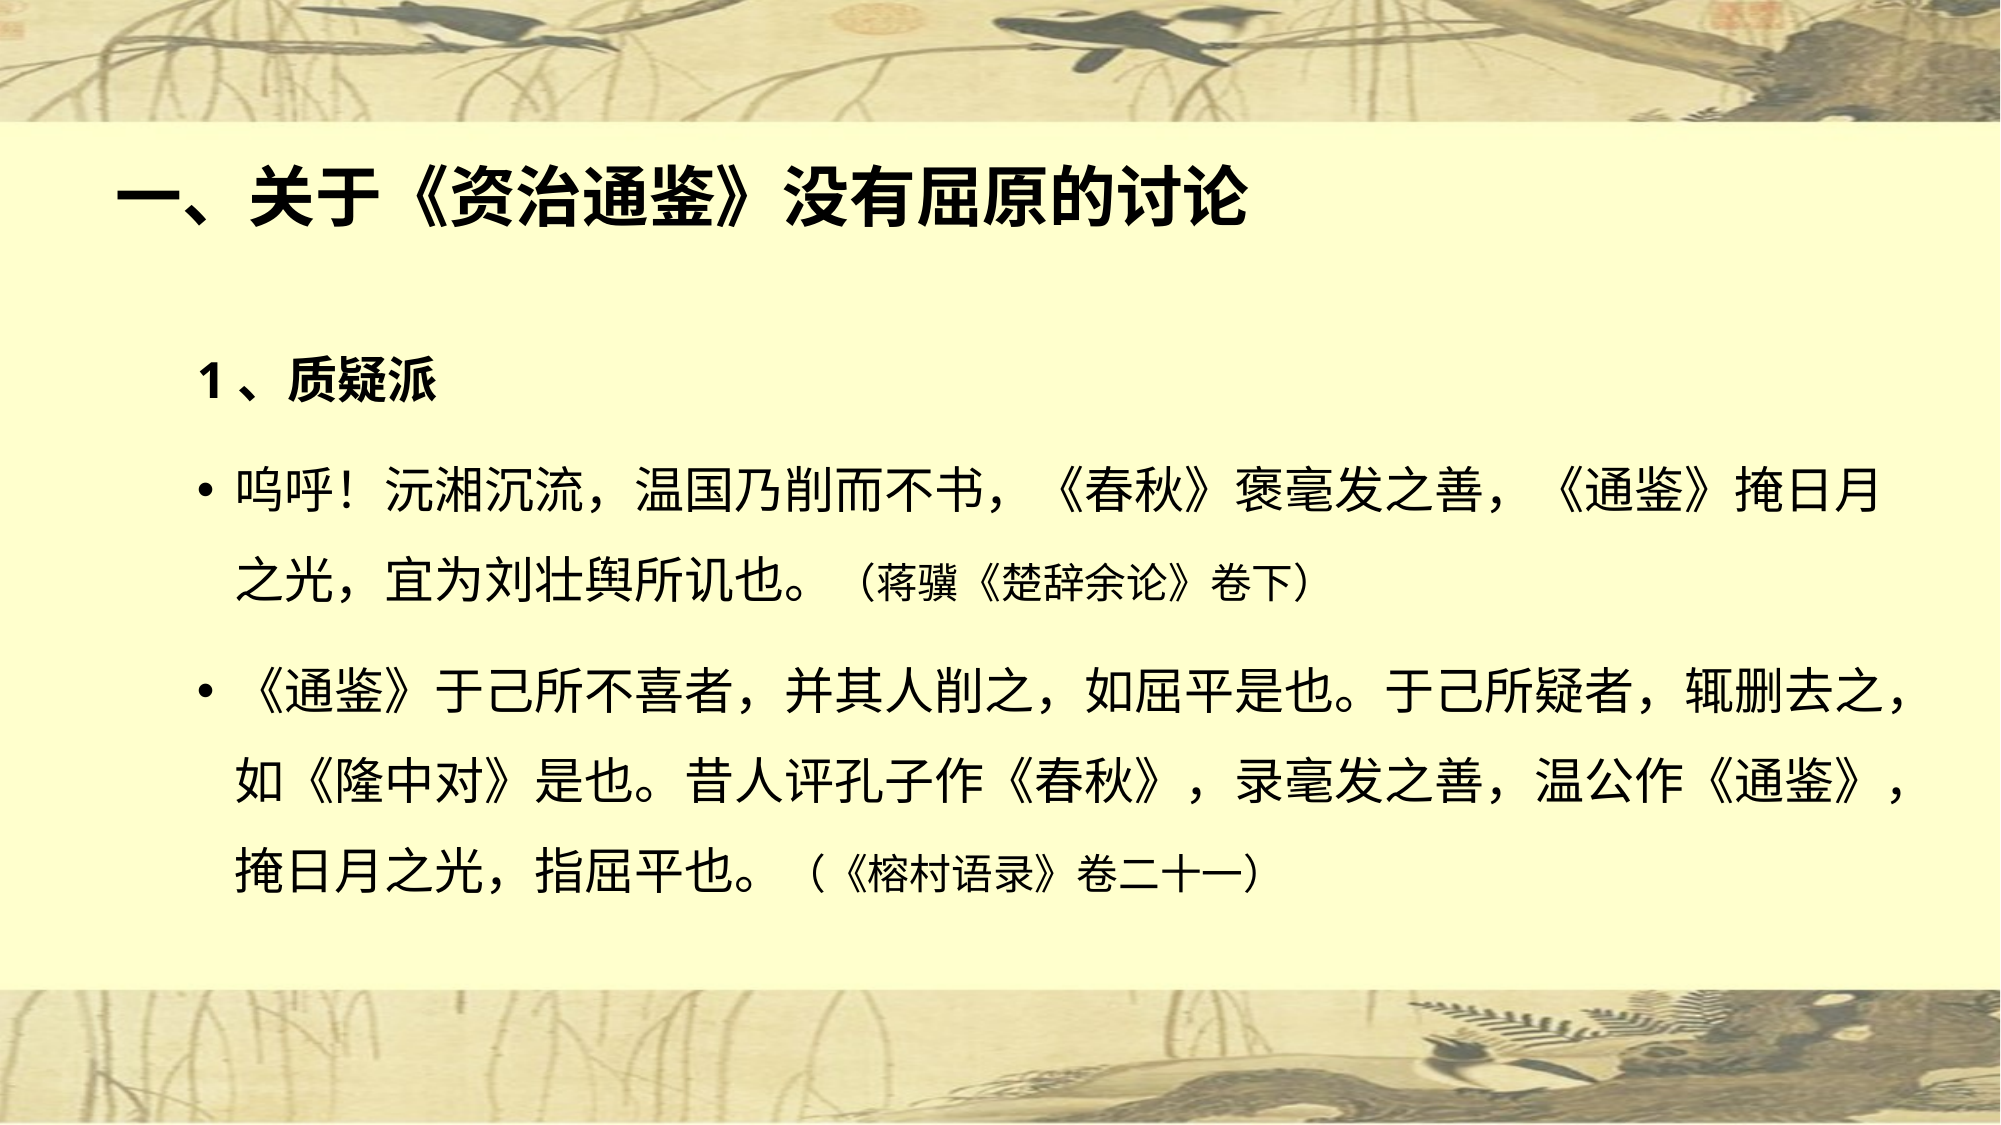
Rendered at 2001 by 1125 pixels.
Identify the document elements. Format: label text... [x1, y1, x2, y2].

picture [0, 0, 2001, 1125]
title 一、关于《资治通鉴》没有屈原的讨论 [100, 124, 1826, 356]
list 1、质疑派 呜呼！沅湘沉流，温国乃削而不书，《春秋》褒毫发之善，《通鉴》掩日月之光，宜为刘壮舆所讥也。（蒋骥《楚辞余论》卷下） 《通鉴》于己所不喜者，并其人削之，如屈平是也。于己所疑者，辄删去之，如《隆中对》是也。昔人评孔子作《春秋》，录毫发之善，温公作《通鉴》，掩日月之光，指屈平也。（《榕村语录》卷二十一） [181, 310, 1907, 1125]
